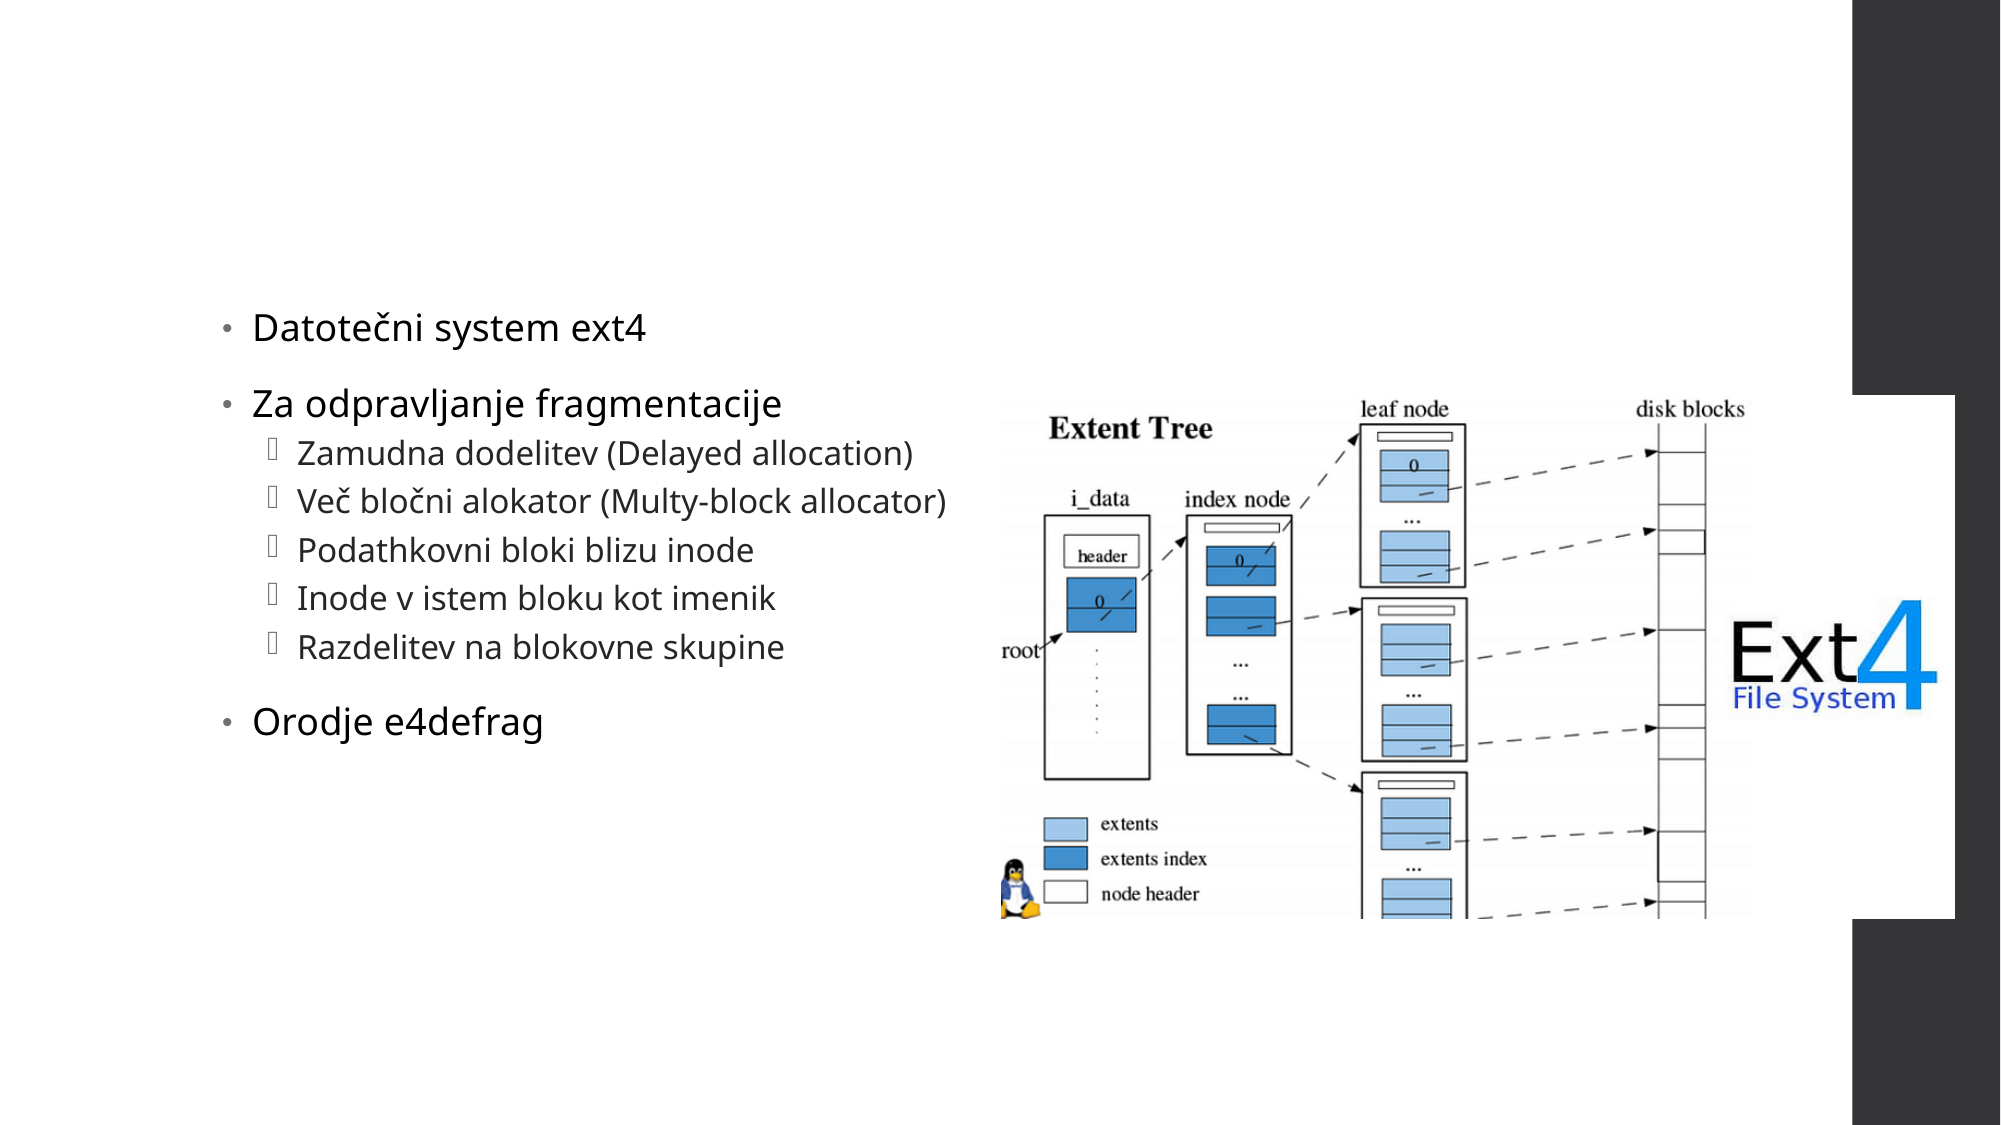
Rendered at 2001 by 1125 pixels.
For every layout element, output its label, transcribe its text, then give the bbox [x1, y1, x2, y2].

list Datotečni system ext4 Za odpravljanje fragmentacije Zamudna dodelitev (Delayed allocation) Več bločni alokator (Multy-block allocator) Podathkovni bloki blizu inode Inode v istem bloku kot imenik Razdelitev na blokovne skupine Orodje e4defrag [206, 299, 1617, 1014]
picture [1001, 395, 1955, 919]
